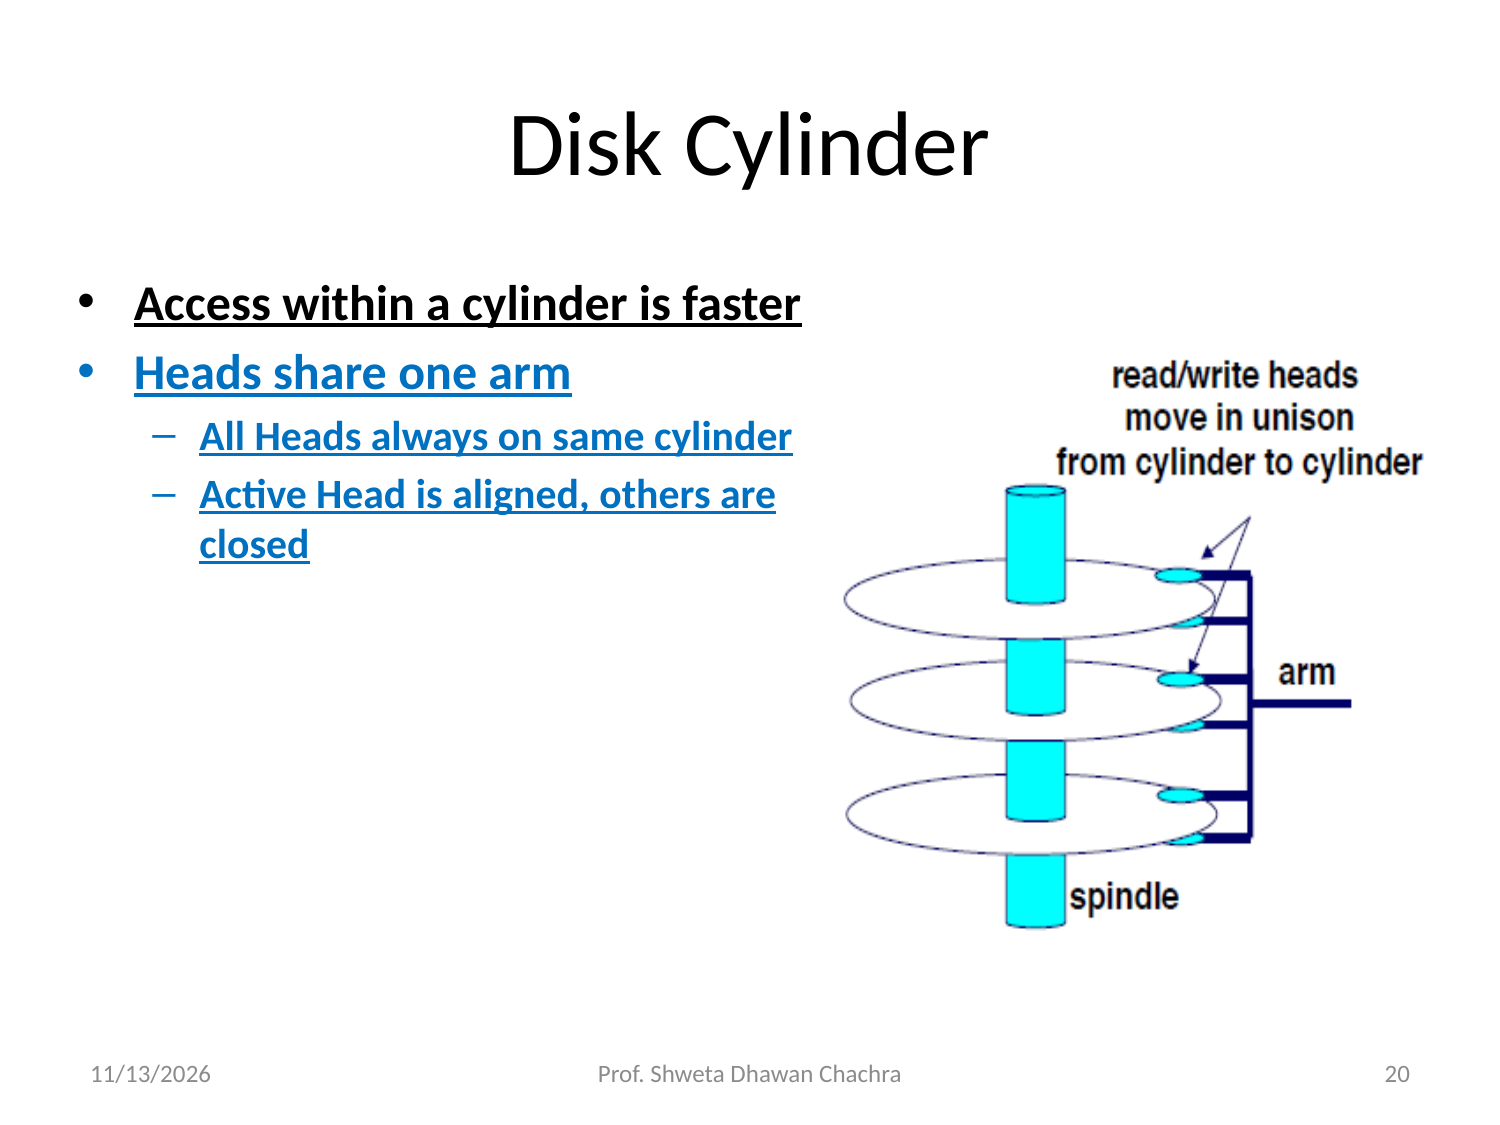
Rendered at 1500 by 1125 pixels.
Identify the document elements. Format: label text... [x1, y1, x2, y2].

picture [823, 274, 1438, 951]
footer Prof. Shweta Dhawan Chachra [512, 1042, 988, 1103]
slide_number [75, 1042, 425, 1103]
title Disk Cylinder [75, 45, 1425, 233]
list Access within a cylinder is faster Heads share one arm All Heads always on same cylinder Active Head is aligned, others are closed [62, 262, 850, 1005]
slide_number 20 [1074, 1042, 1425, 1103]
